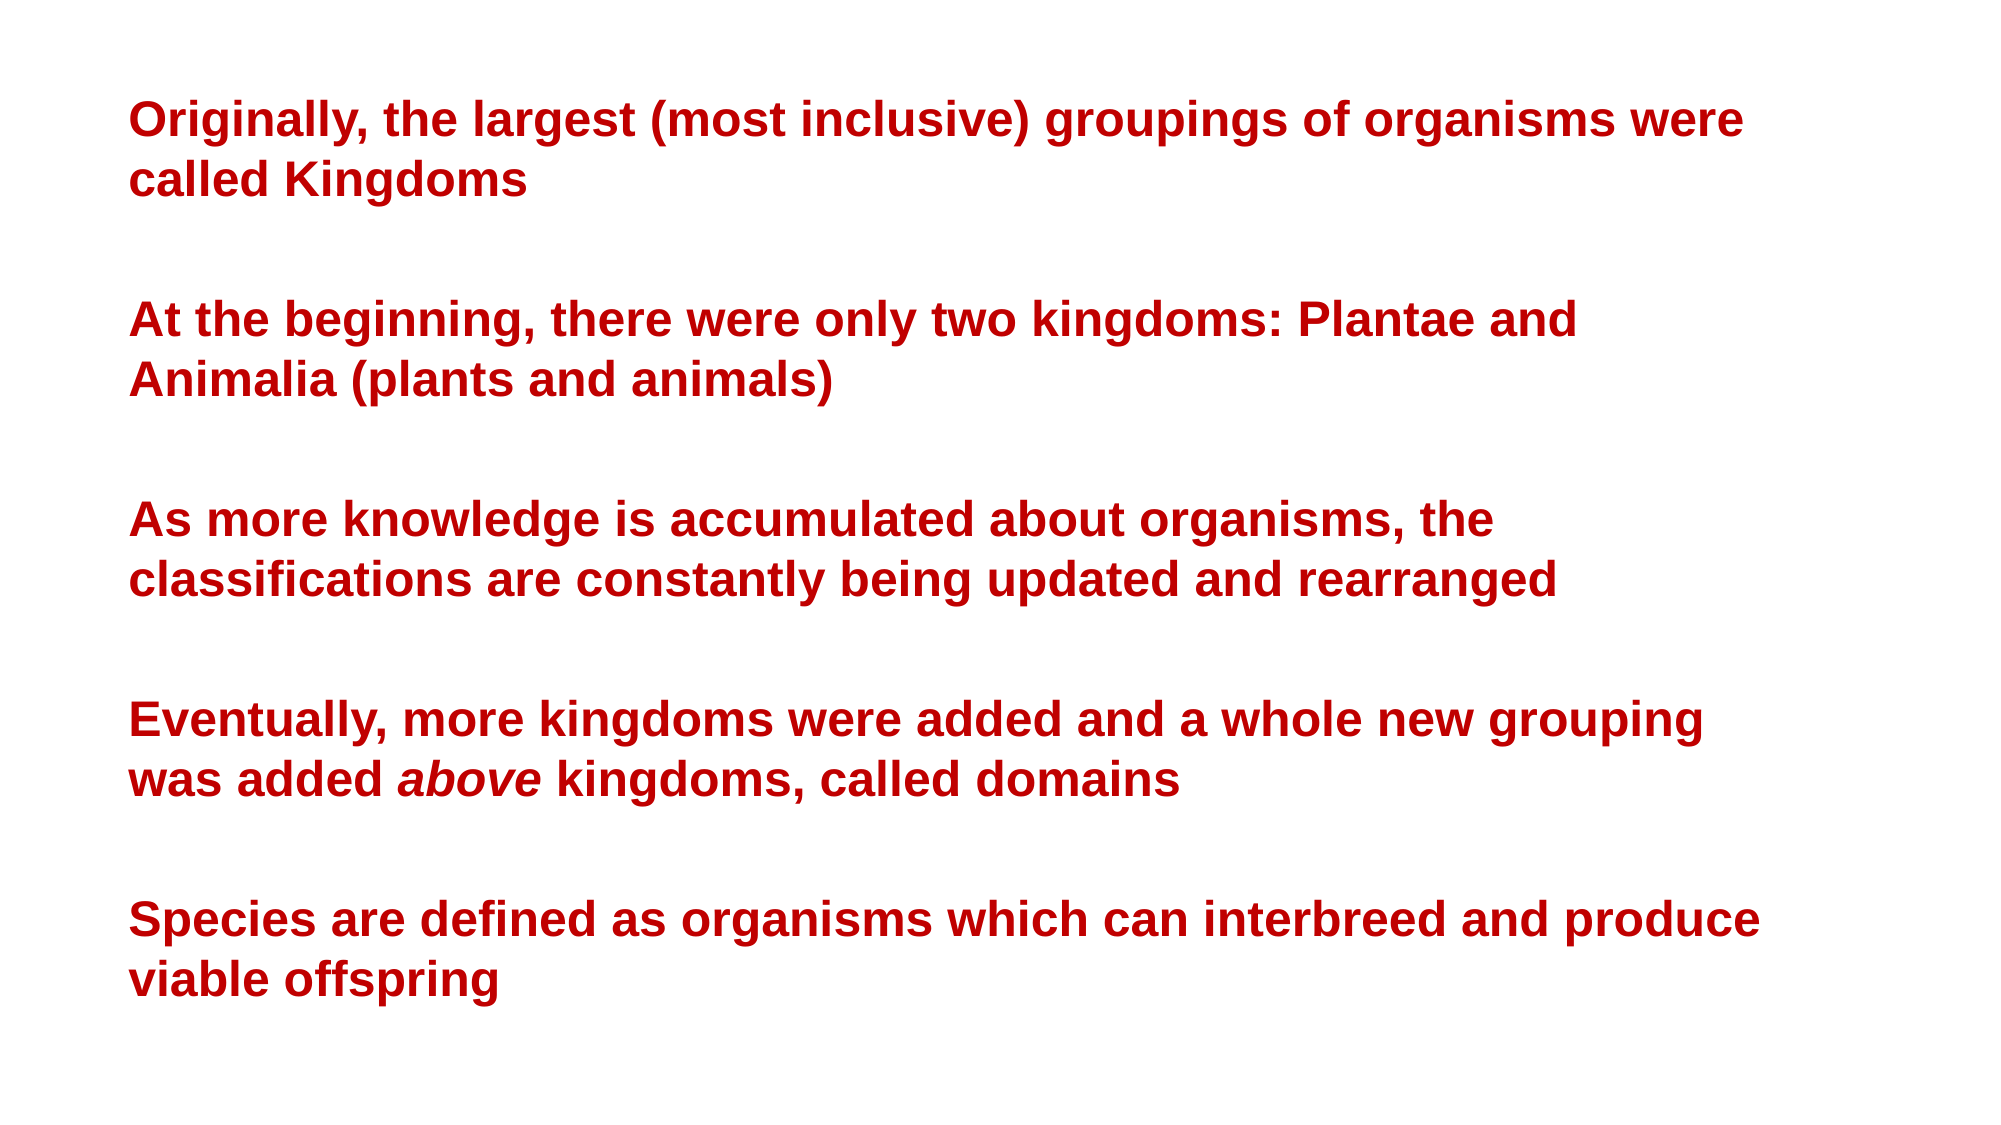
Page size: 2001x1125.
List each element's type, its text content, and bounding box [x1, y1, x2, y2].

text_box Originally, the largest (most inclusive) groupings of organisms were called Kingdoms At the beginning, there were only two kingdoms: Plantae and Animalia (plants and animals) As more knowledge is accumulated about organisms, the classifications are constantly being updated and rearranged Eventually, more kingdoms were added and a whole new grouping was added above kingdoms, called domains Species are defined as organisms which can interbreed and produce viable offspring [113, 79, 1810, 1052]
